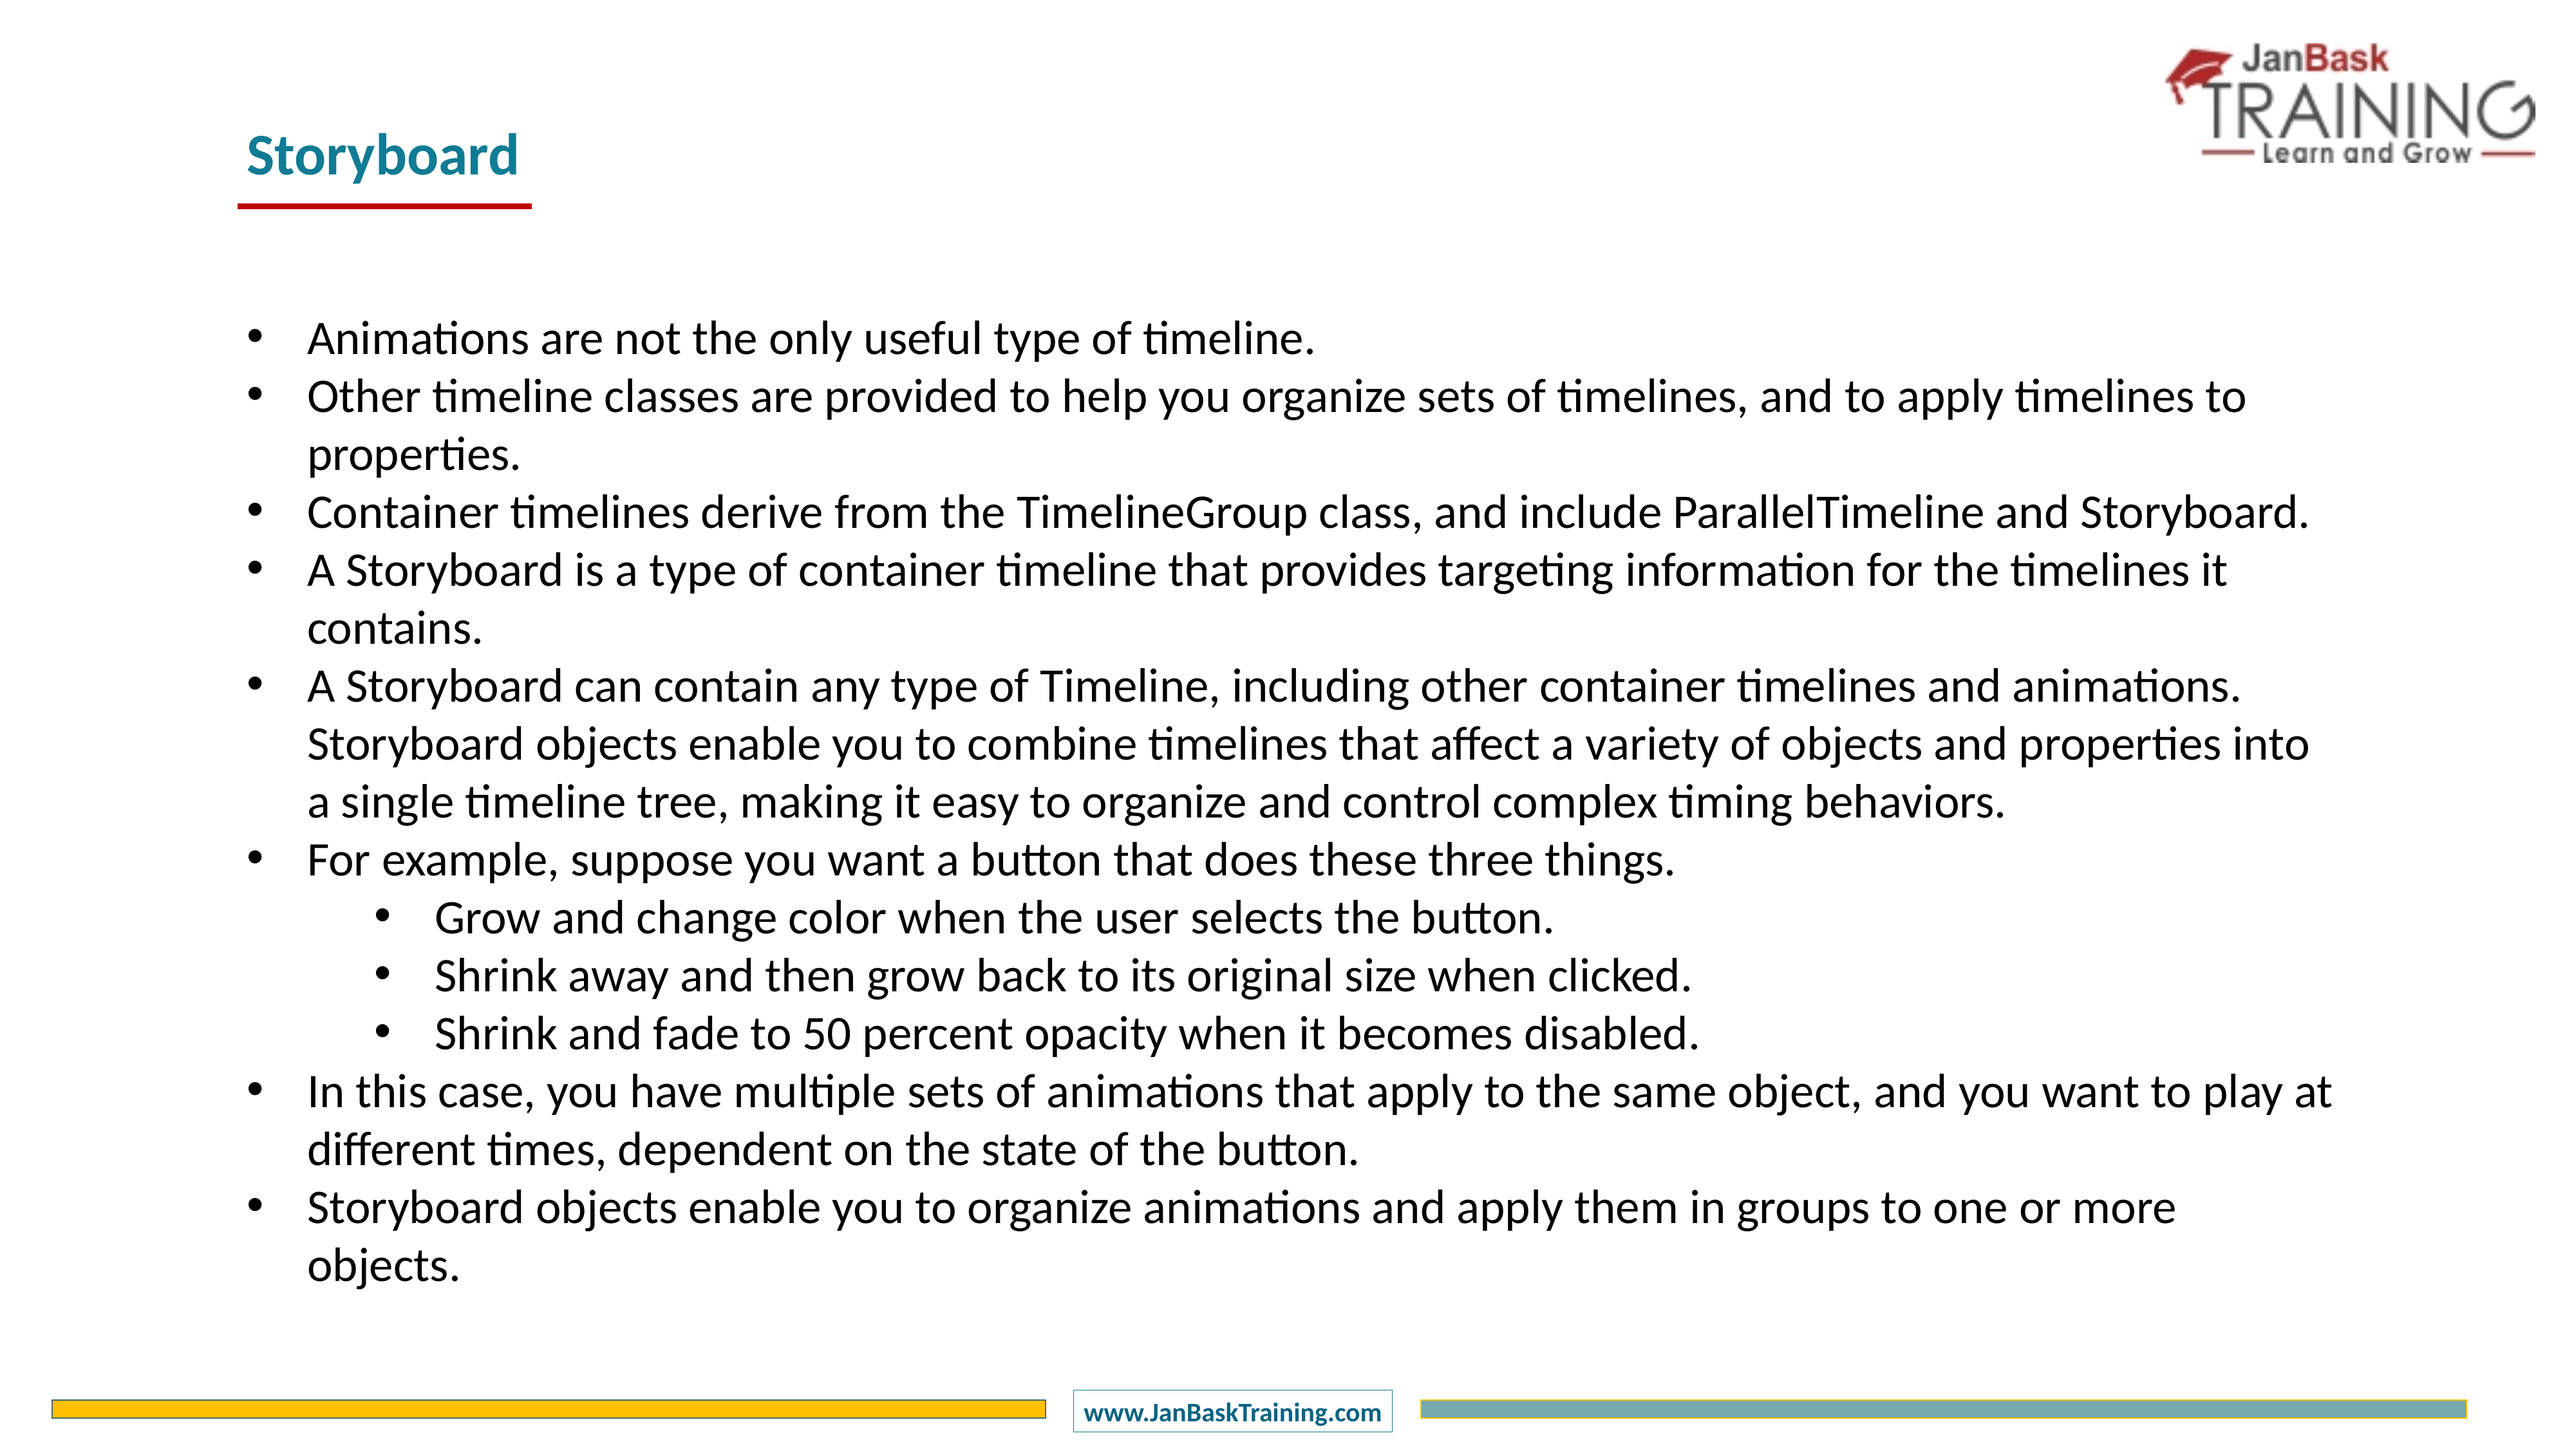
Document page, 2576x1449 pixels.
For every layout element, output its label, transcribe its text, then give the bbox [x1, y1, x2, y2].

text_box Animations are not the only useful type of timeline. Other timeline classes are provided to help you organize sets of timelines, and to apply timelines to properties. Container timelines derive from the TimelineGroup class, and include ParallelTimeline and Storyboard. A Storyboard is a type of container timeline that provides targeting information for the timelines it contains. A Storyboard can contain any type of Timeline, including other container timelines and animations. Storyboard objects enable you to combine timelines that affect a variety of objects and properties into a single timeline tree, making it easy to organize and control complex timing behaviors. For example, suppose you want a button that does these three things. Grow and change color when the user selects the button. Shrink away and then grow back to its original size when clicked. Shrink and fade to 50 percent opacity when it becomes disabled. In this case, you have multiple sets of animations that apply to the same object, and you want to play at different times, dependent on the state of the button. Storyboard objects enable you to organize animations and apply them in groups to one or more objects. [237, 301, 2348, 1296]
text_box Storyboard [237, 111, 2044, 301]
picture [2165, 43, 2535, 163]
